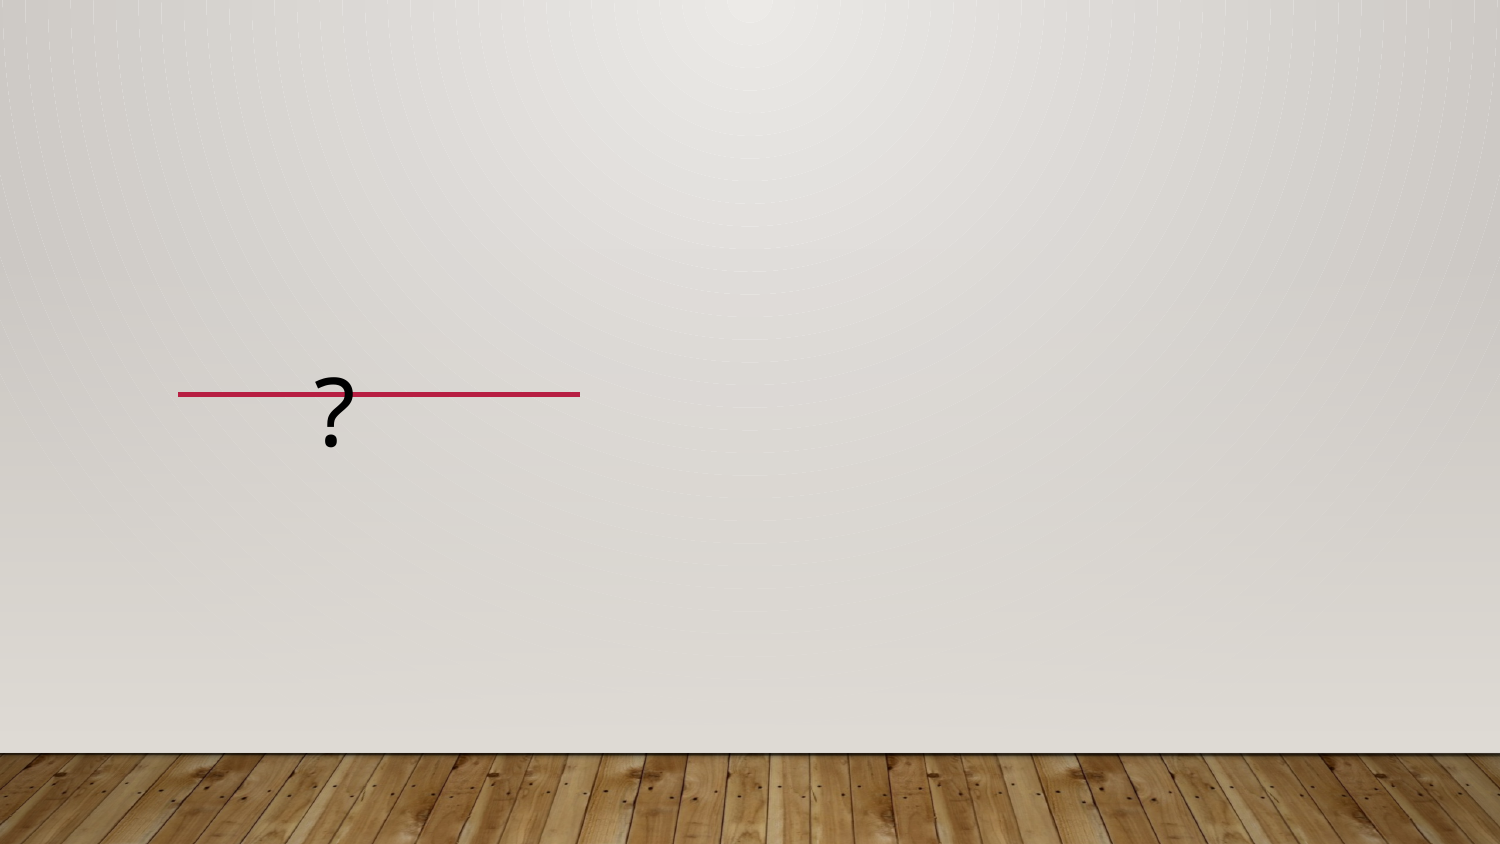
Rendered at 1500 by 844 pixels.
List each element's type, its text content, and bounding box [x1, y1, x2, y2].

title ? [299, 354, 731, 475]
picture [0, 753, 1500, 844]
